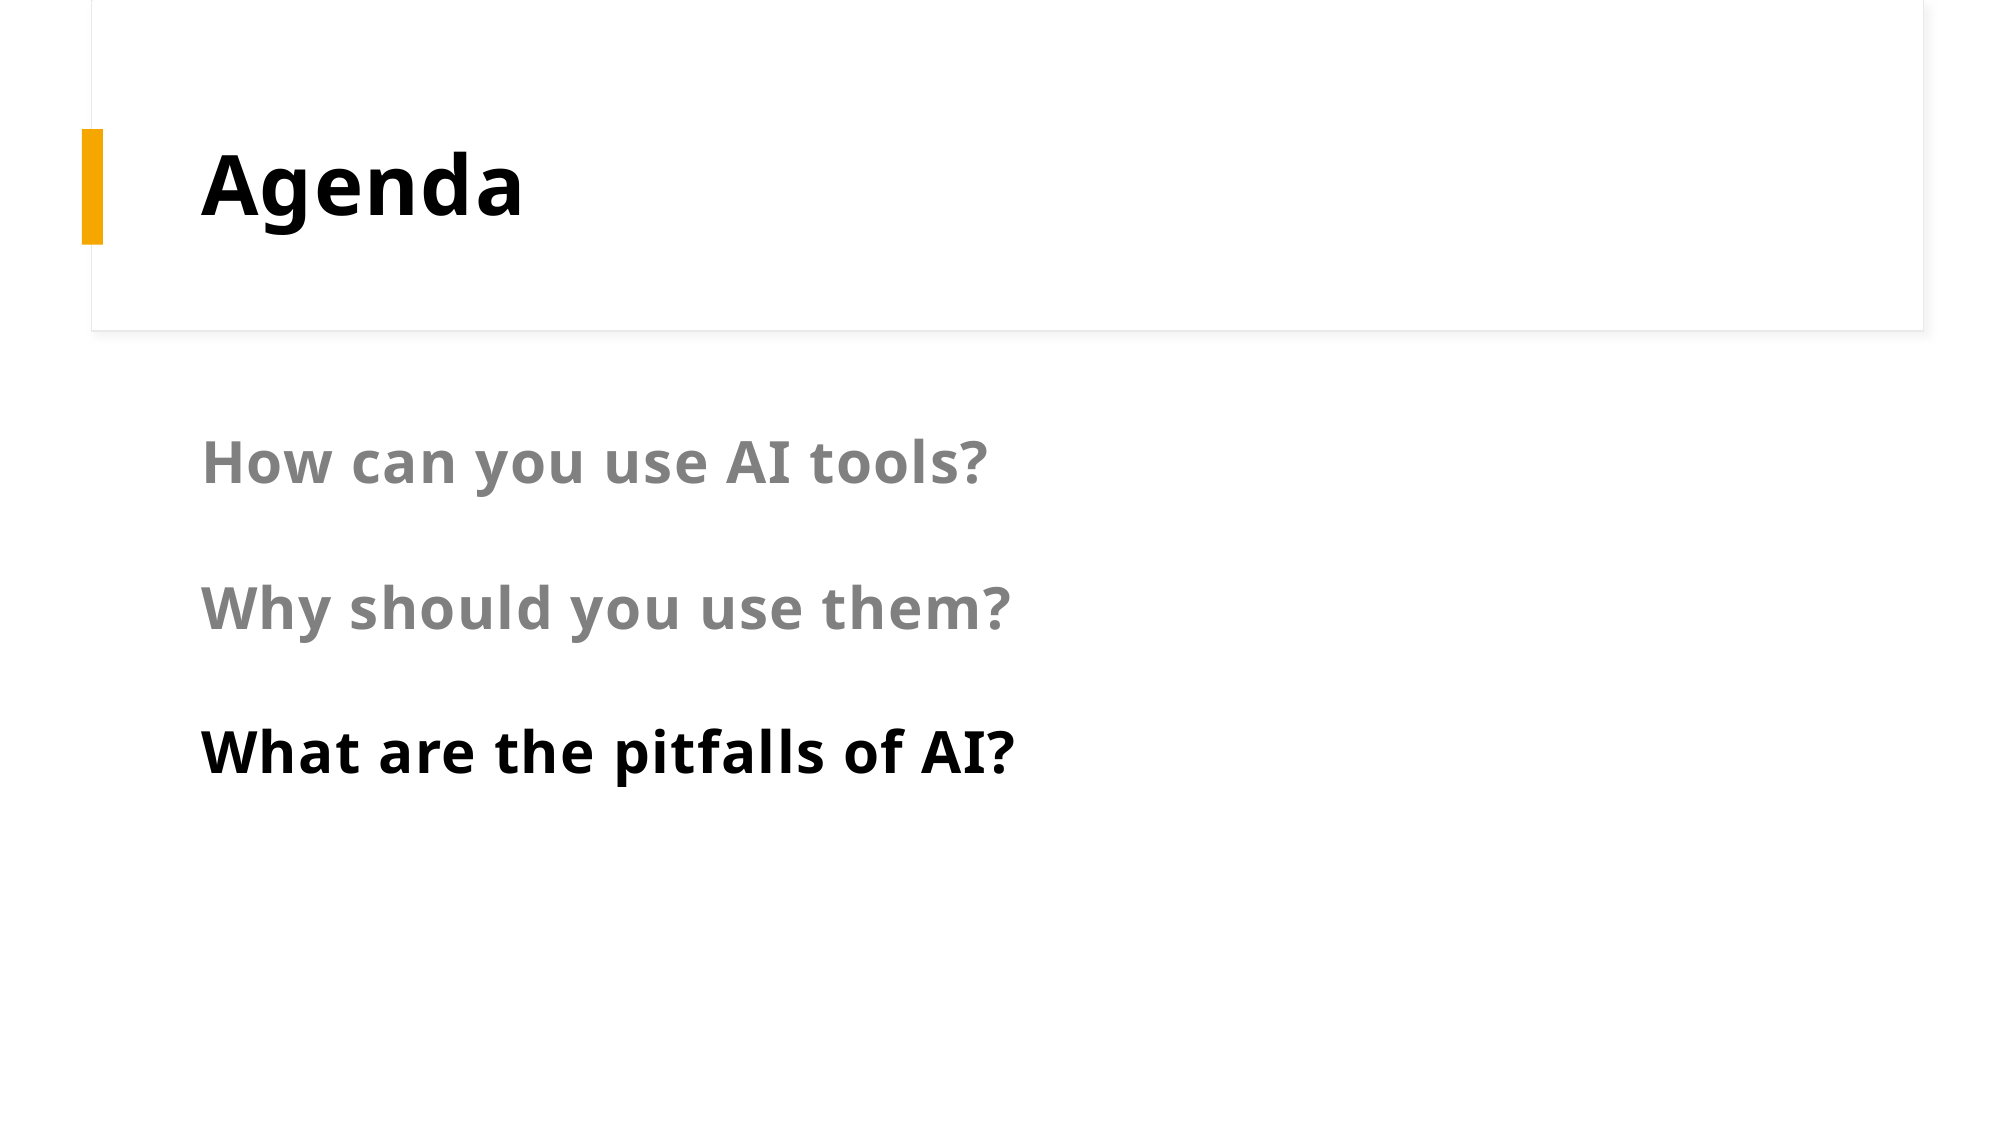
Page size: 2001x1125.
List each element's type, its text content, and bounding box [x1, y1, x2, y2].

text_box How can you use AI tools? [183, 390, 1394, 536]
title Agenda [183, 90, 1851, 284]
text_box What are the pitfalls of AI? [183, 681, 1399, 824]
text_box Why should you use them? [183, 536, 1394, 681]
